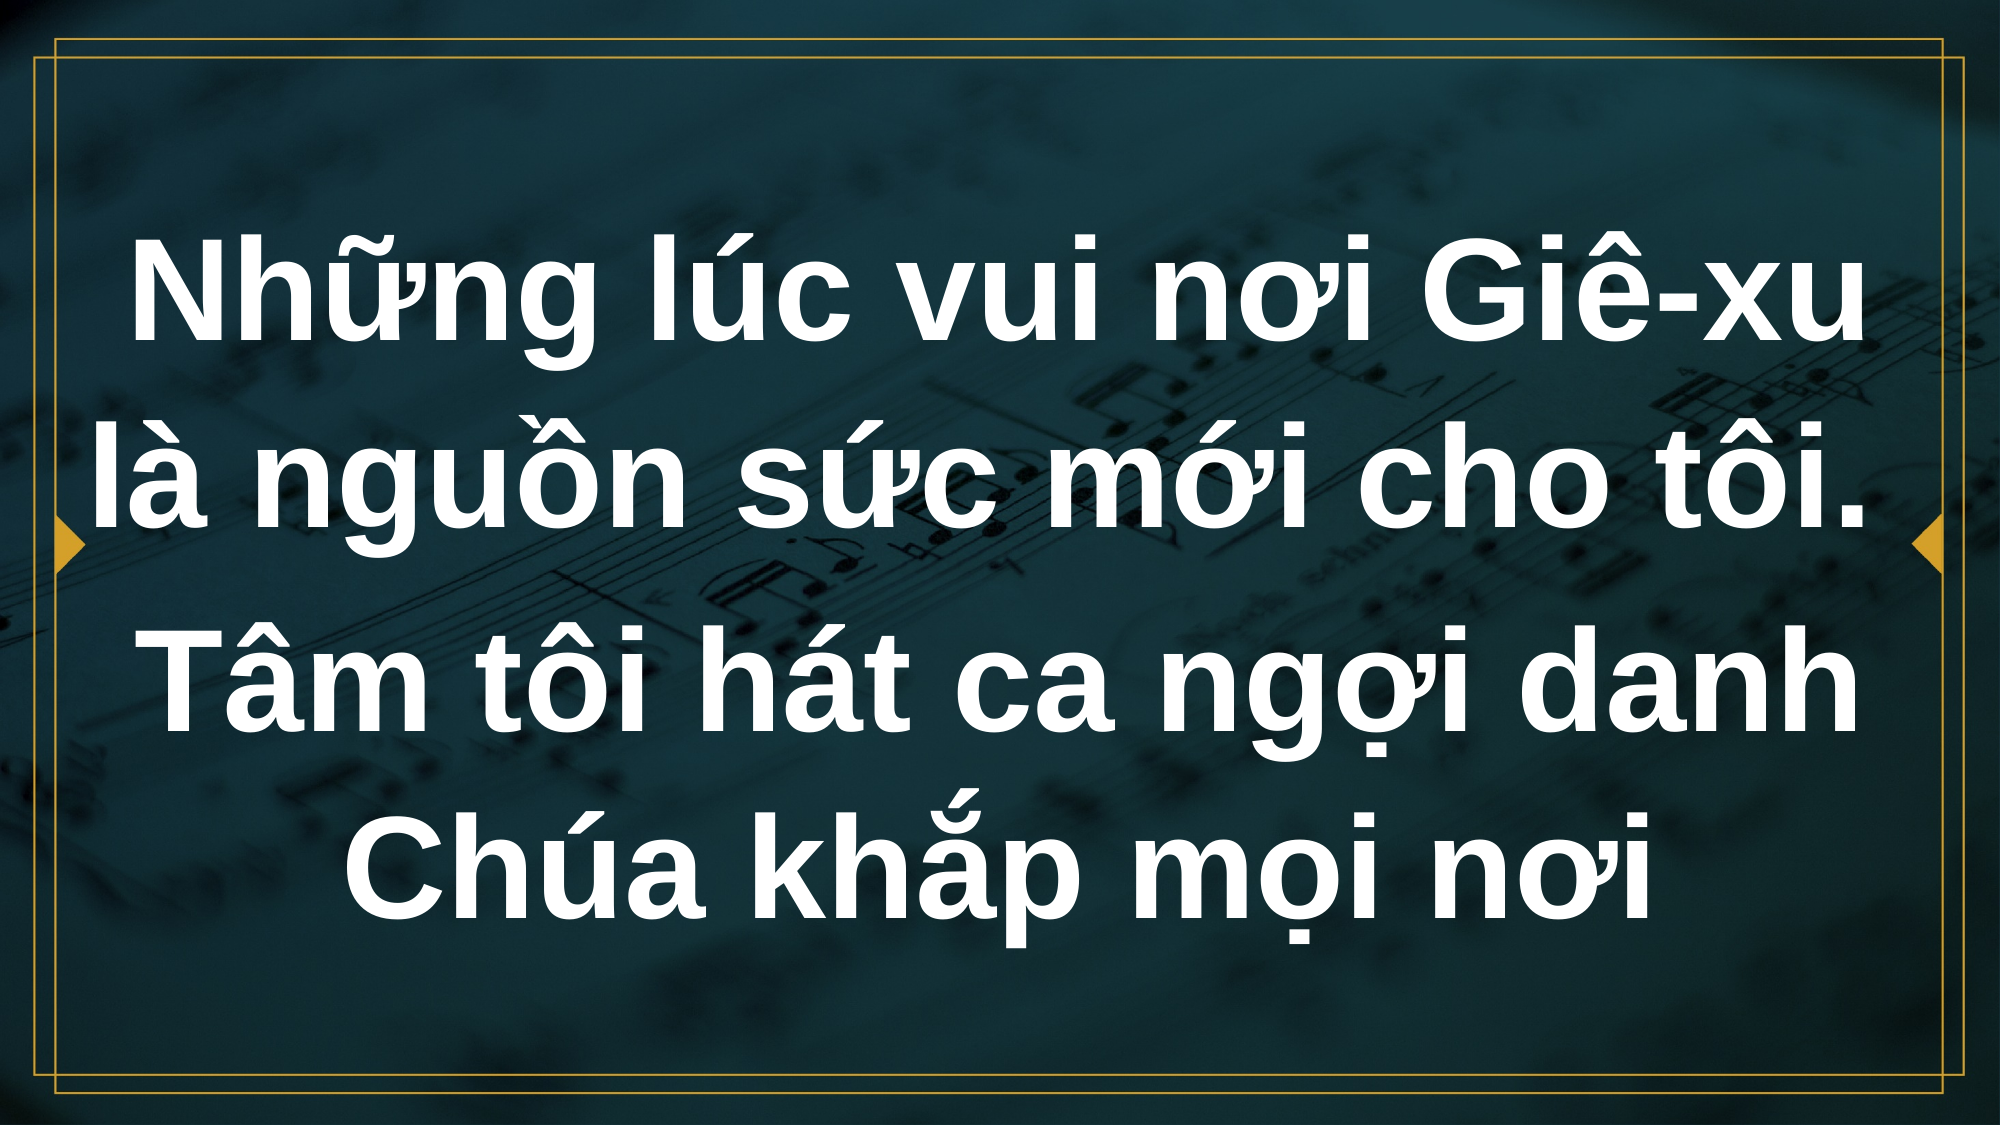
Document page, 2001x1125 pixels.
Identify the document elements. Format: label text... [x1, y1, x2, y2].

picture [0, 0, 2000, 1125]
title Những lúc vui nơi Giê-xu là nguồn sức mới cho tôi. Tâm tôi hát ca ngợi danh Chúa khắp mọi nơi [55, 53, 1945, 1077]
